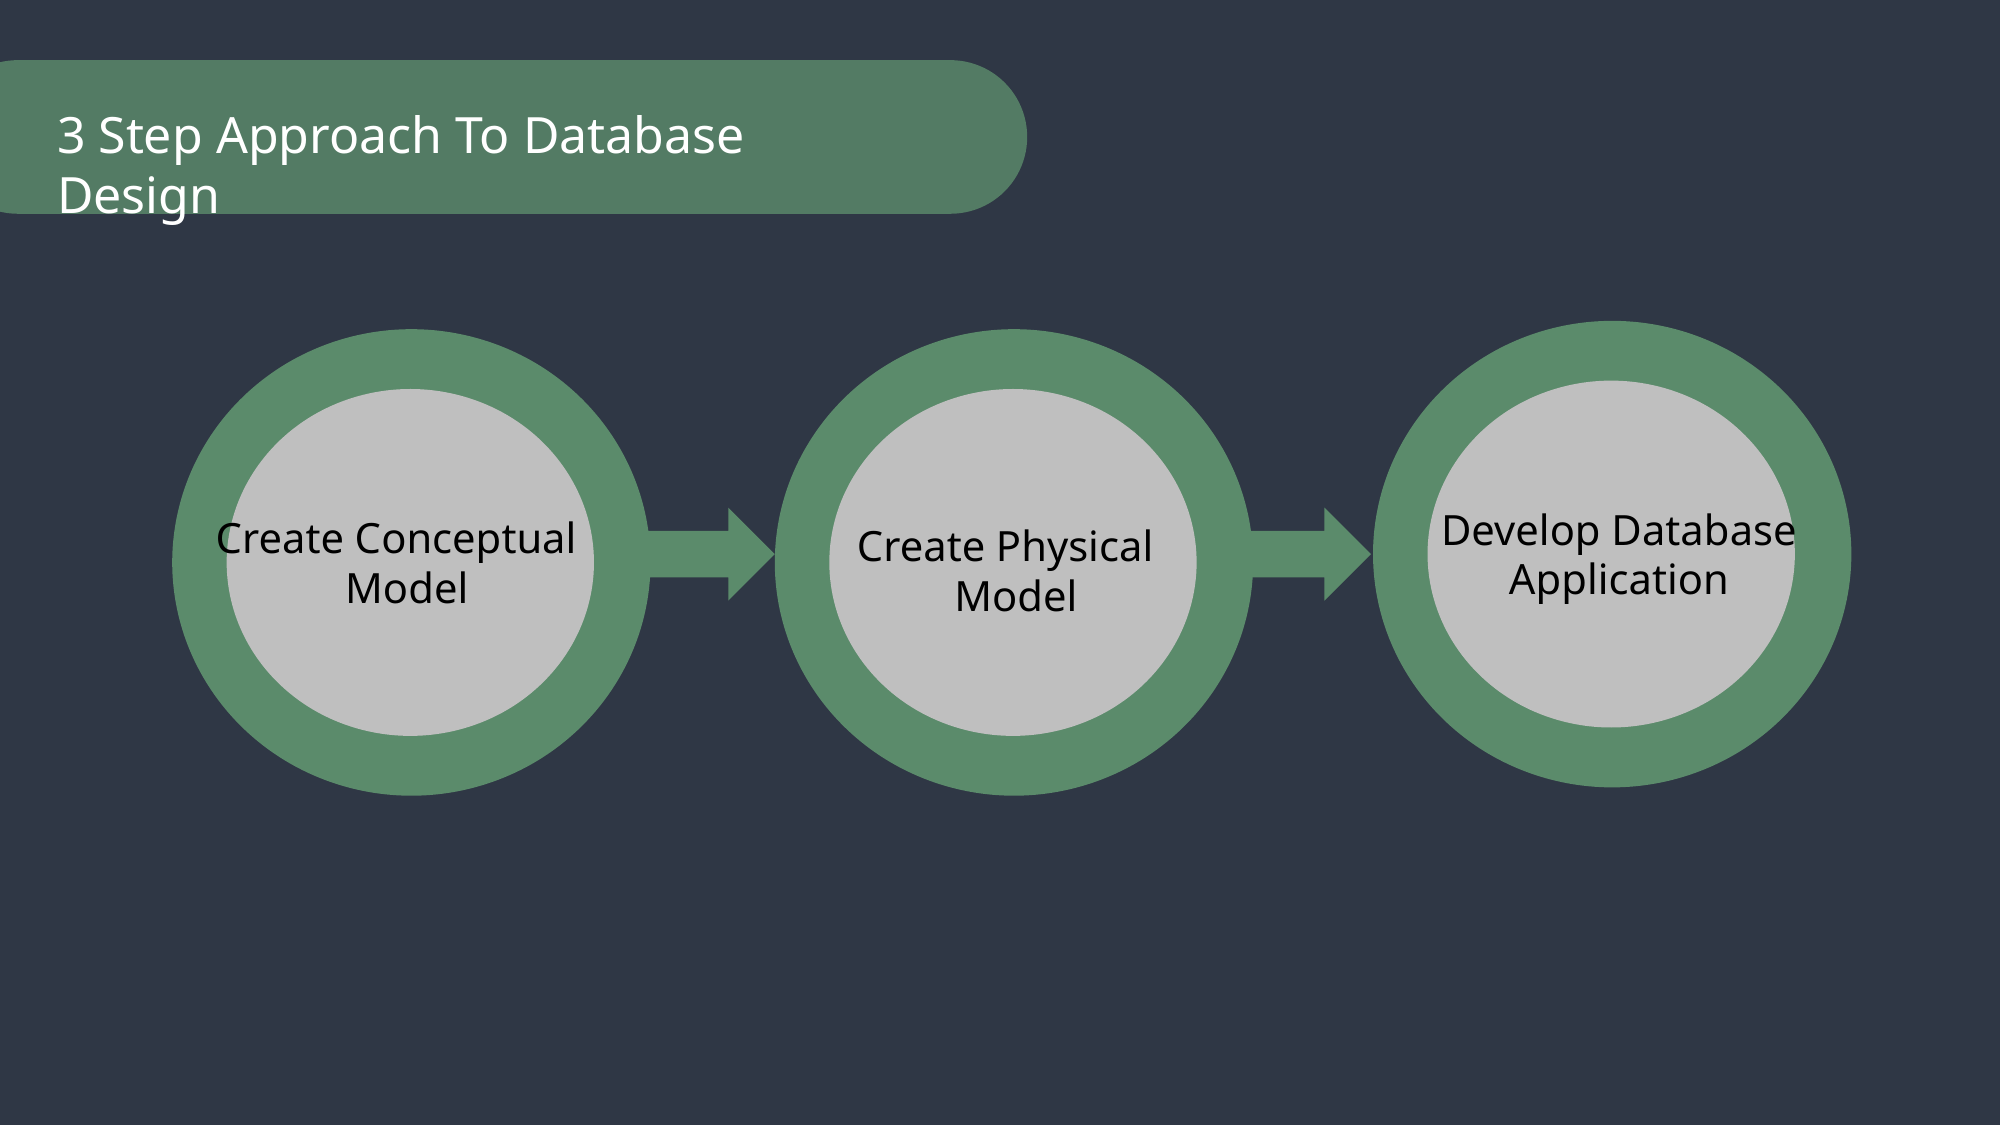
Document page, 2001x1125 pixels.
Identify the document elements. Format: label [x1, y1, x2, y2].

text_box [1372, 320, 1852, 788]
text_box [0, 60, 1028, 214]
text_box [172, 329, 651, 796]
text_box [651, 505, 774, 604]
text_box [774, 329, 1254, 796]
text_box [1254, 505, 1372, 604]
